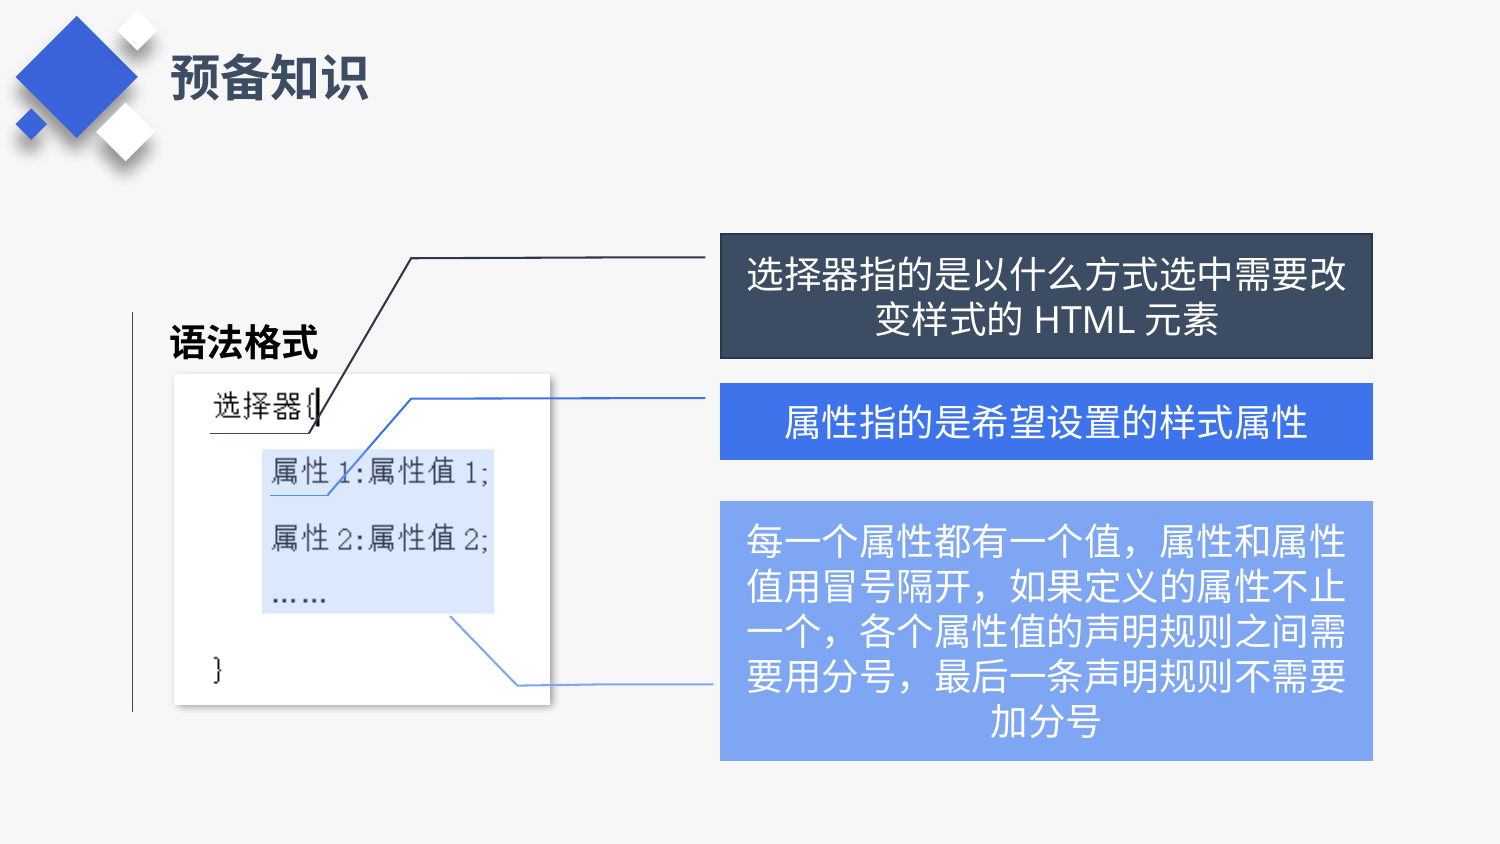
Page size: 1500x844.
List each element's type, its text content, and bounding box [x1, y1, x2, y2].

text_box 选择器指的是以什么方式选中需要改变样式的HTML元素 [720, 233, 1373, 359]
text_box [115, 8, 159, 53]
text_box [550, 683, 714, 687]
text_box 语法格式 [154, 311, 370, 372]
text_box [14, 14, 140, 140]
text_box 每一个属性都有一个值，属性和属性值用冒号隔开，如果定义的属性不止一个，各个属性值的声明规则之间需要用分号，最后一条声明规则不需要加分号 [720, 501, 1373, 761]
text_box 预备知识 [155, 39, 386, 114]
picture [174, 374, 550, 705]
text_box 属性指的是希望设置的样式属性 [720, 383, 1373, 460]
text_box [94, 101, 157, 163]
text_box 选择器指的是以什么方式选中需要改变样式的HTML元素 [342, 256, 706, 374]
text_box [13, 106, 49, 142]
